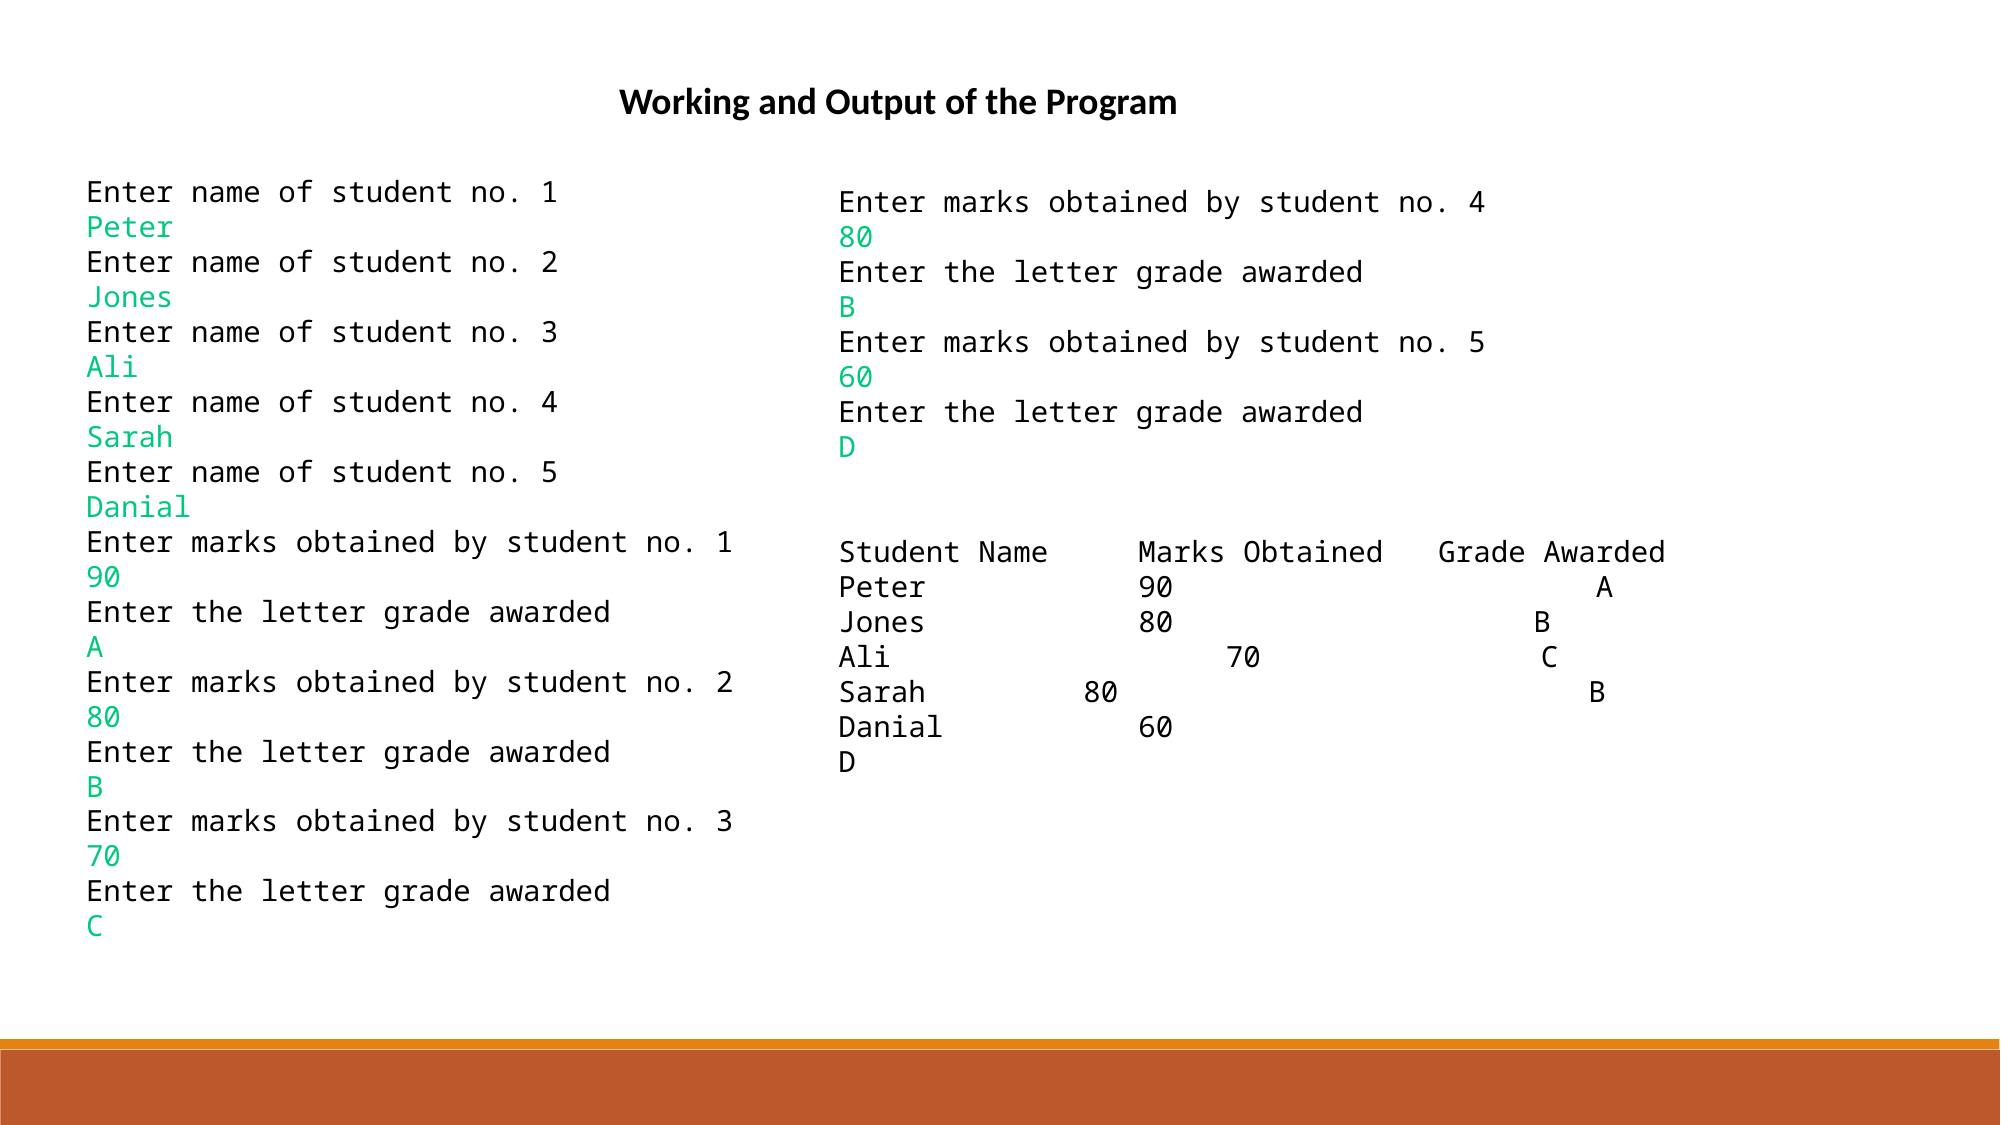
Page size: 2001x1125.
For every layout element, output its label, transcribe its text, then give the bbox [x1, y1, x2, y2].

text_box Enter name of student no. 1 Peter Enter name of student no. 2 Jones Enter name of student no. 3 Ali Enter name of student no. 4 Sarah Enter name of student no. 5 Danial Enter marks obtained by student no. 1 90 Enter the letter grade awarded A Enter marks obtained by student no. 2 80 Enter the letter grade awarded B Enter marks obtained by student no. 3 70 Enter the letter grade awarded C [71, 166, 854, 950]
text_box Enter marks obtained by student no. 4 80 Enter the letter grade awarded B Enter marks obtained by student no. 5 60 Enter the letter grade awarded D Student Name Marks Obtained Grade Awarded Peter 90 A Jones 80 B Ali 70 C Sarah 80 B Danial 60 D [823, 176, 1758, 786]
text_box Working and Output of the Program [604, 70, 1247, 130]
